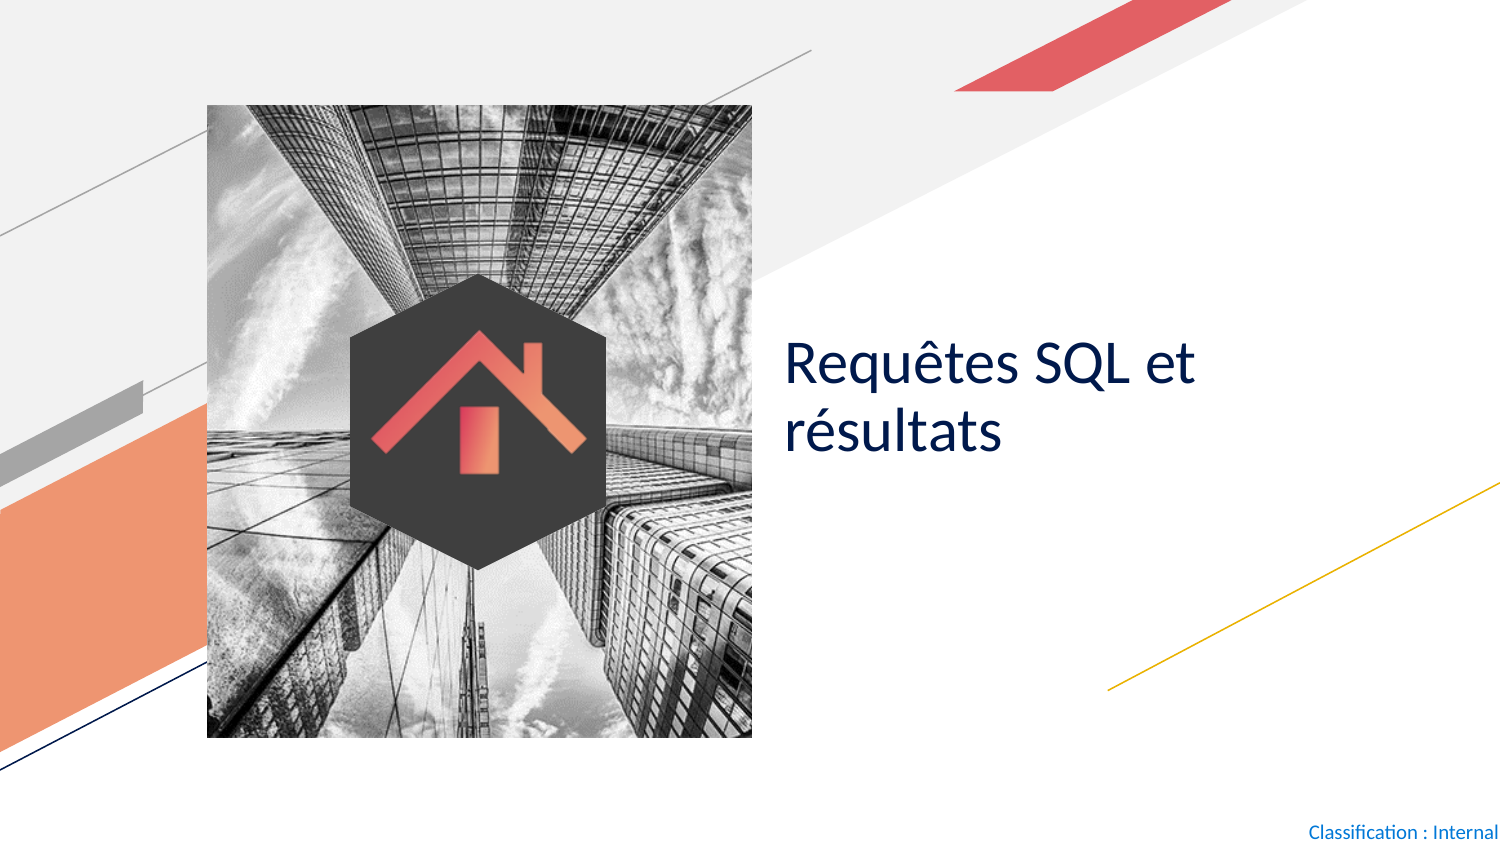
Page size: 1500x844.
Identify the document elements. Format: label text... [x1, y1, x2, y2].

picture [206, 105, 753, 739]
title Requêtes SQL et résultats [773, 244, 1378, 465]
